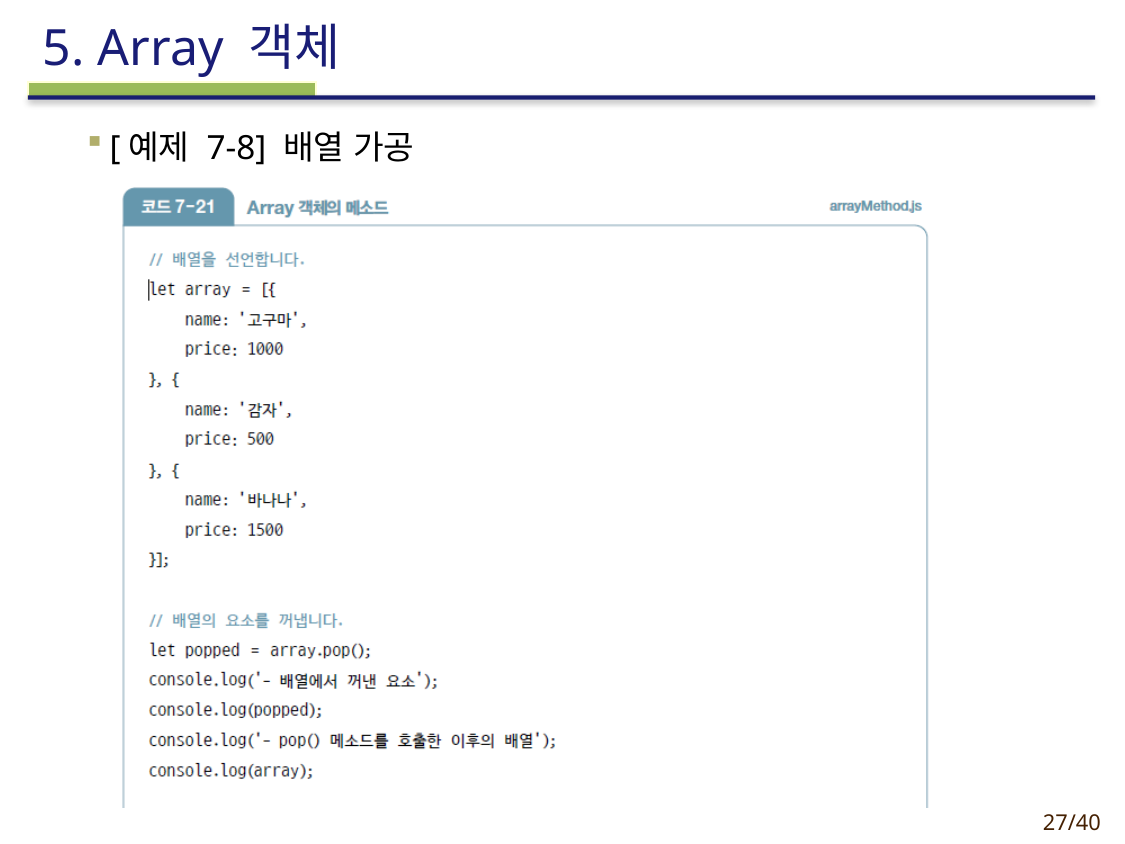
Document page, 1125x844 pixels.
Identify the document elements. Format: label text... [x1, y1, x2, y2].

title 5. Array 객체 [27, 10, 958, 82]
picture [101, 177, 941, 809]
list [예제 7-8] 배열 가공 [28, 114, 1097, 818]
